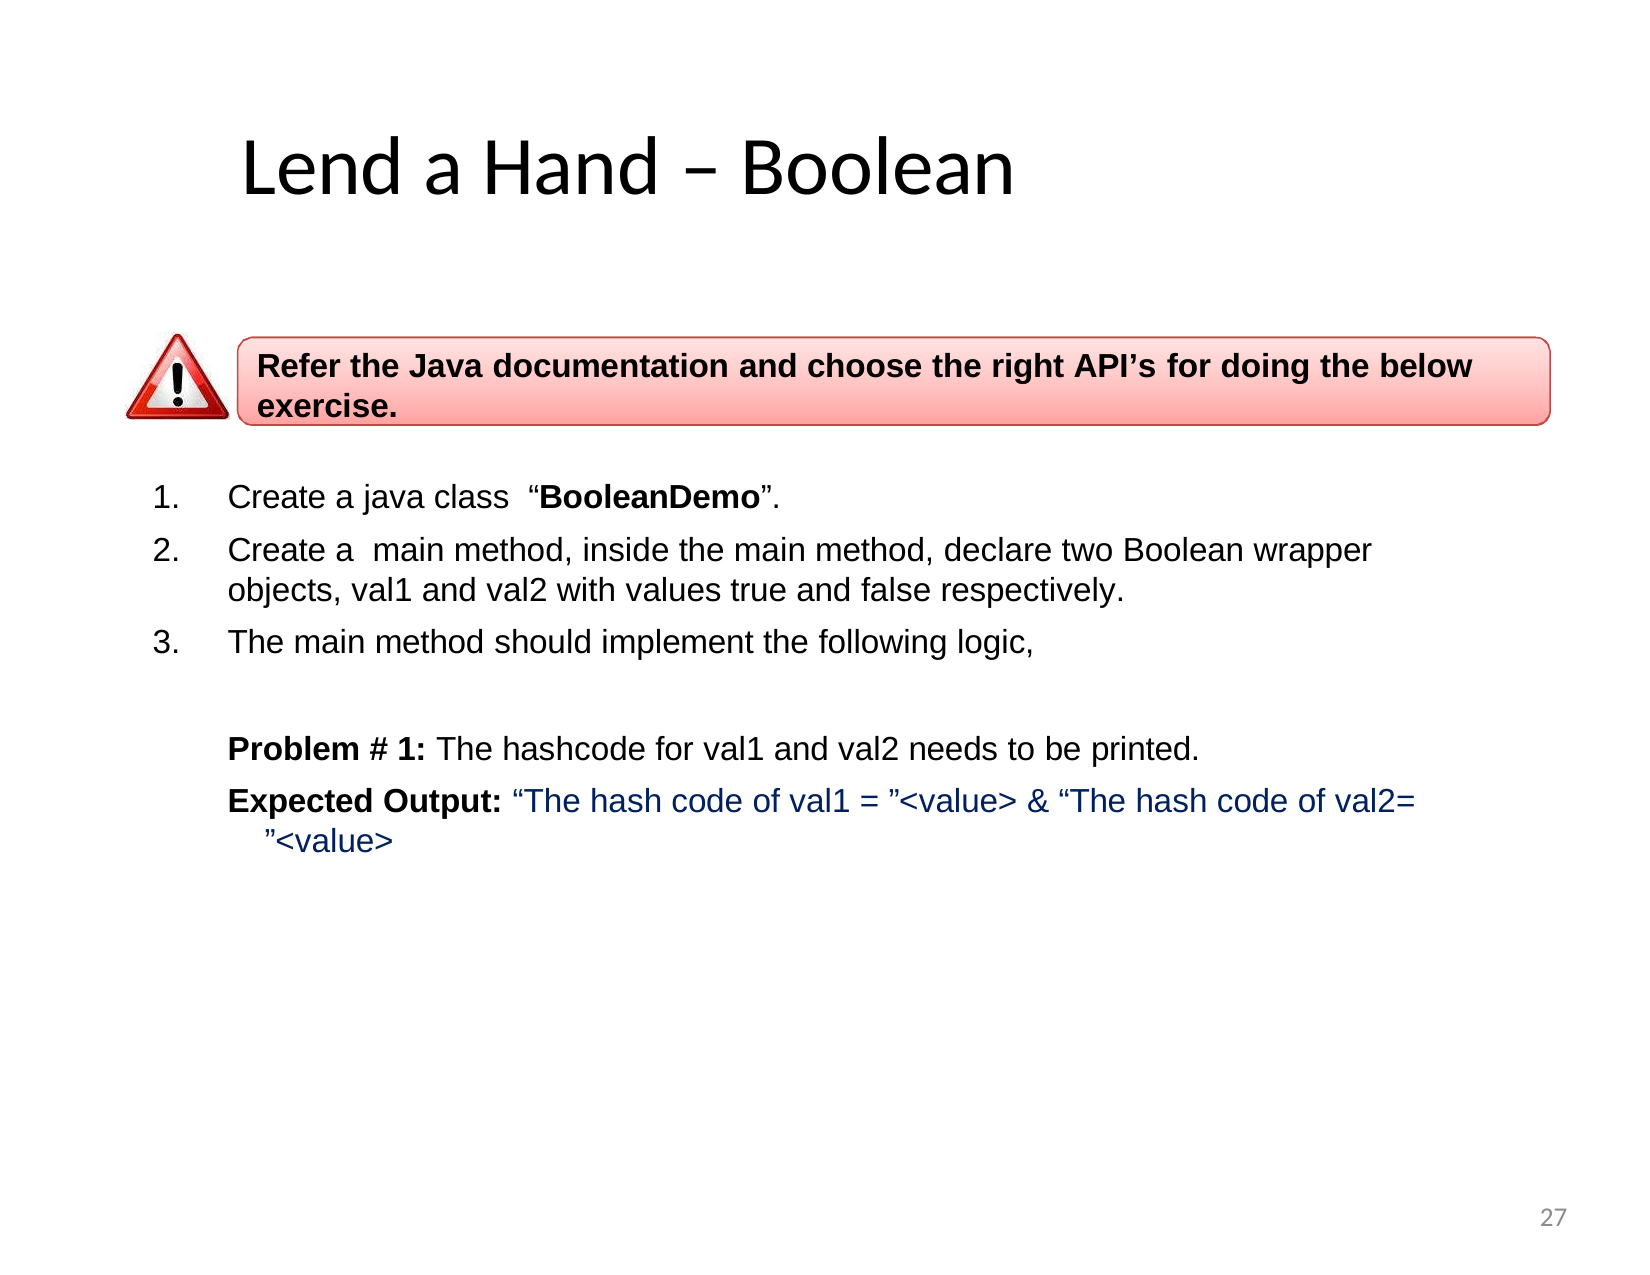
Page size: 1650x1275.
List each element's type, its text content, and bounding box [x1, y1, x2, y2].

title Lend a Hand – Boolean [82, 47, 1568, 268]
text_box [237, 337, 247, 344]
text_box Refer the Java documentation and choose the right API’s for doing the below exercise. Create a java class “BooleanDemo”. Create a main method, inside the main method, declare two Boolean wrapper objects, val1 and val2 with values true and false respectively. The main method should implement the following logic, Problem # 1: The hashcode for val1 and val2 needs to be printed. Expected Output: “The hash code of val1 = ”<value> & “The hash code of val2= ”<value> [150, 344, 1480, 860]
text_box [243, 339, 1549, 424]
slide_number 27 [1182, 845, 1568, 1275]
text_box [239, 336, 1551, 426]
text_box [1542, 337, 1550, 344]
text_box [124, 332, 231, 420]
text_box [1543, 418, 1550, 425]
